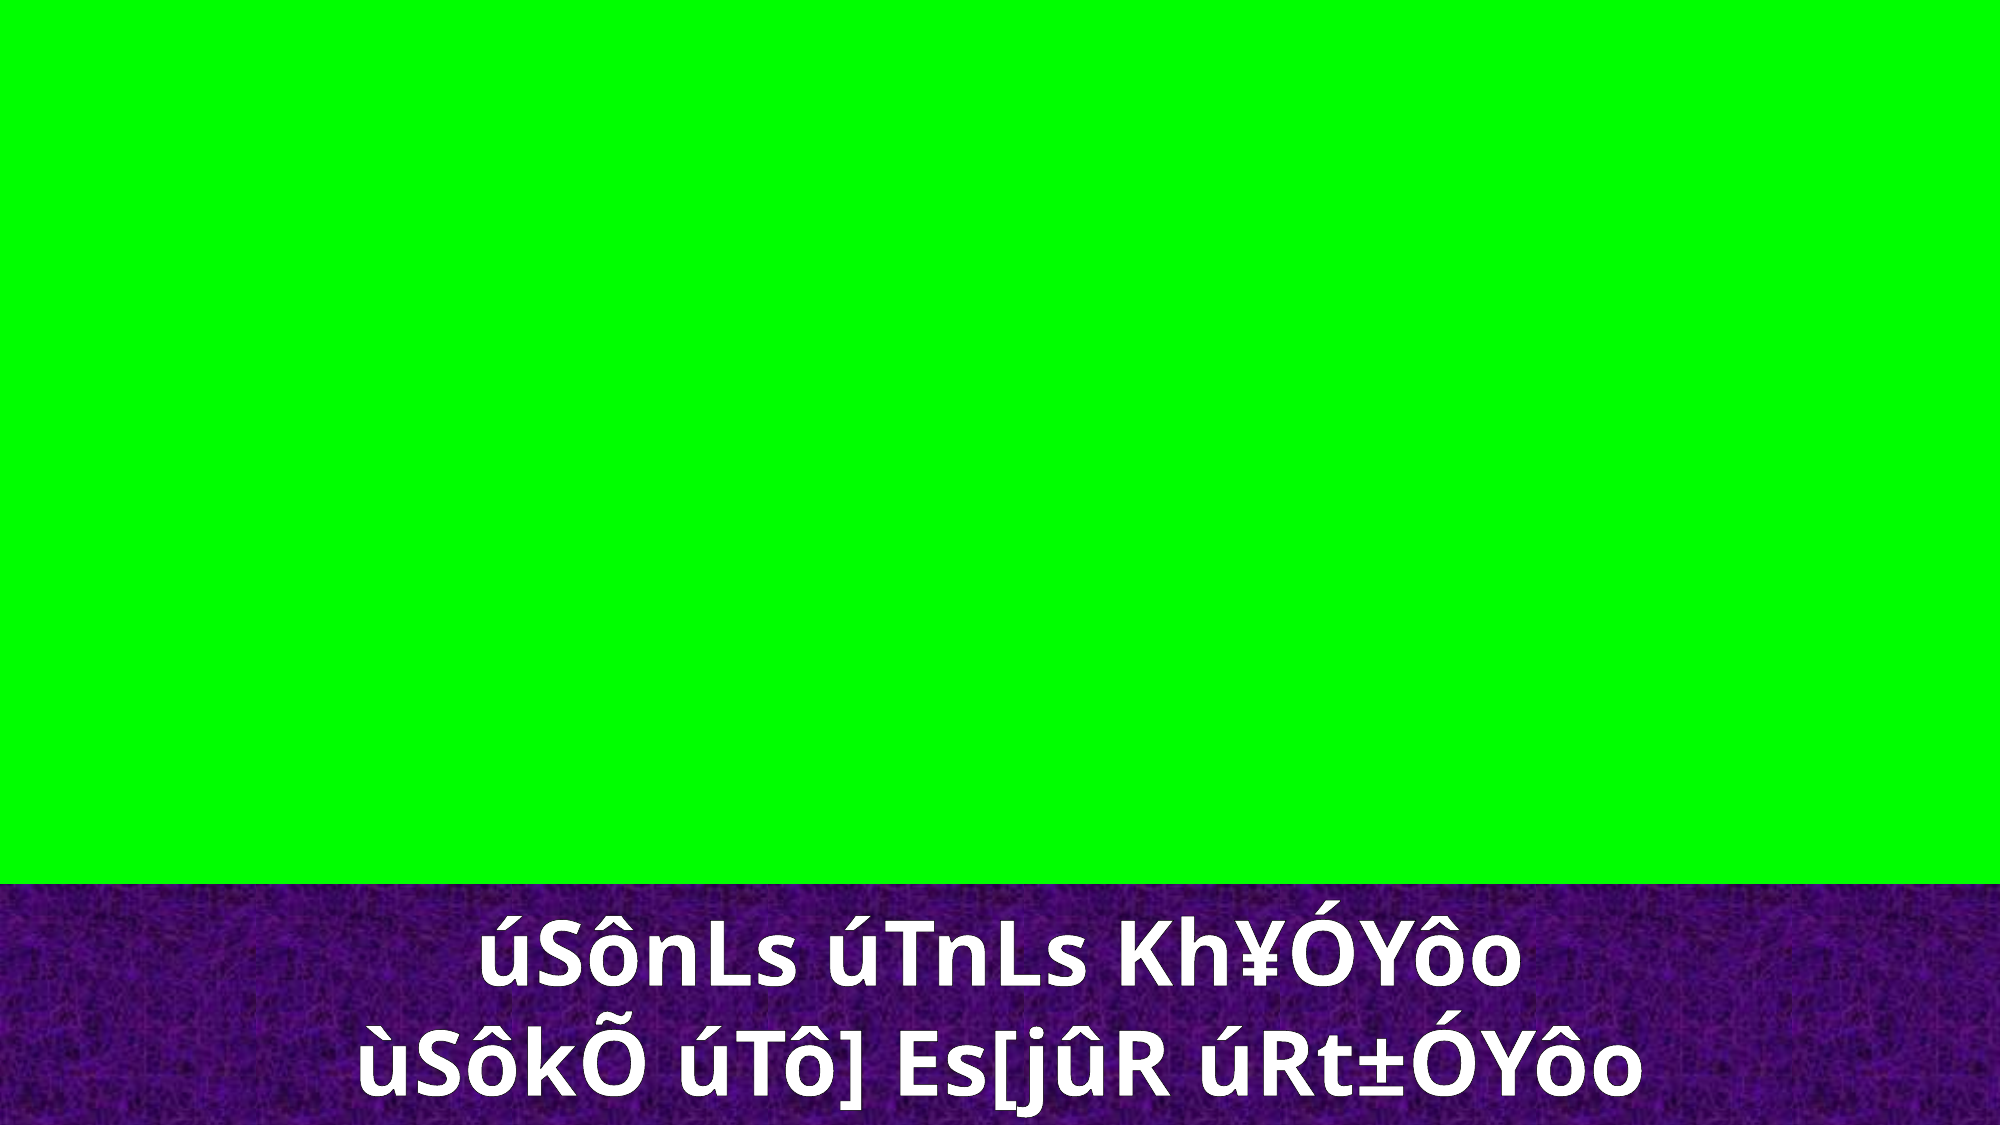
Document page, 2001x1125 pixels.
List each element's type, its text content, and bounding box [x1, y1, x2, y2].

text_box úSônLs úTnLs Kh¥ÓYôo ùSôkÕ úTô] Es[jûR úRt±ÓYôo [0, 886, 2000, 1125]
